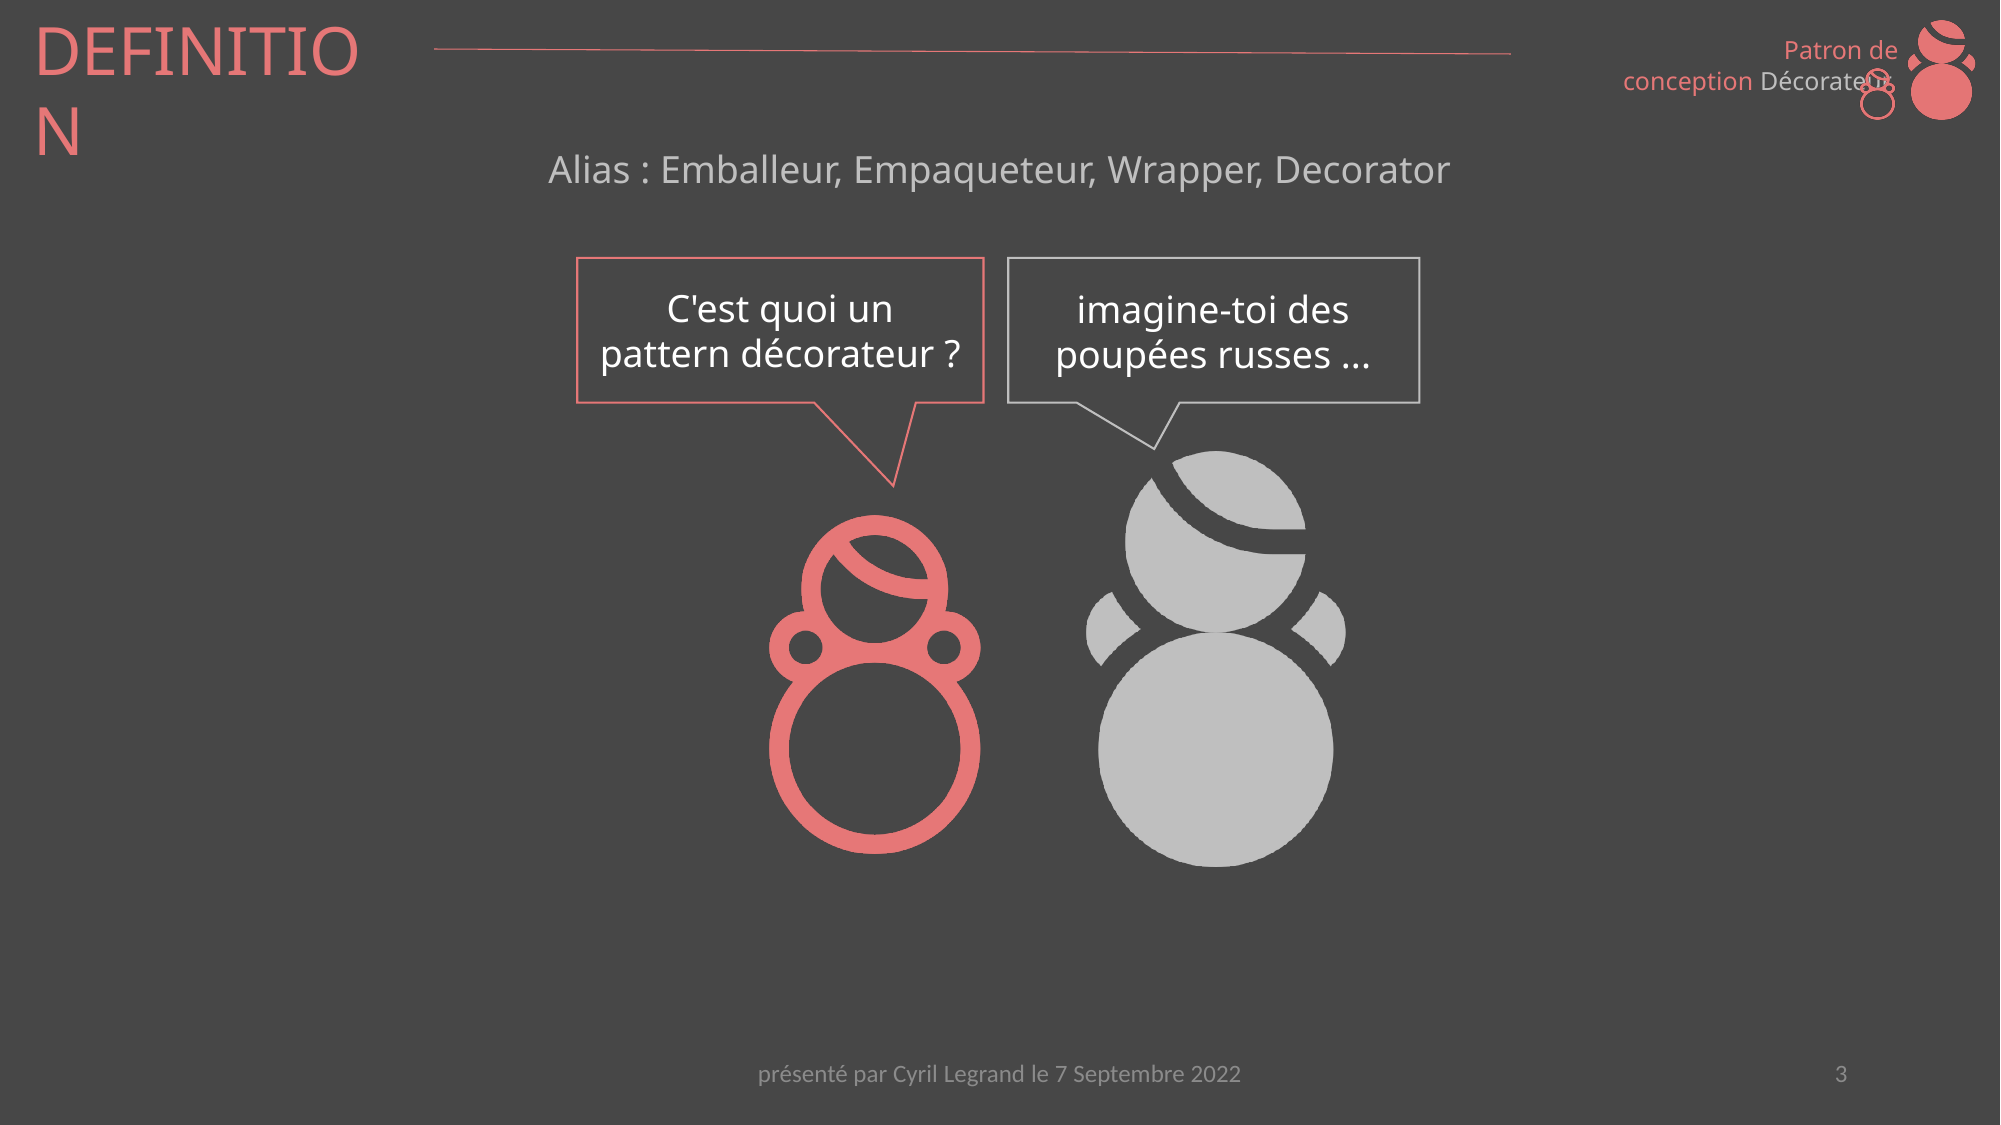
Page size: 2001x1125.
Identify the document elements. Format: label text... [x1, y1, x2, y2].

footer présenté par Cyril Legrand le 7 Septembre 2022 [662, 1042, 1338, 1103]
text_box DEFINITION [18, 1, 422, 177]
text_box Alias : Emballeur, Empaqueteur, Wrapper, Decorator [533, 138, 1467, 199]
text_box C'est quoi un pattern décorateur ? [576, 256, 985, 489]
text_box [434, 48, 1511, 54]
text_box Patron de conception Décorateur [1475, 18, 1914, 104]
slide_number 3 [1412, 1042, 1863, 1103]
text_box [1007, 257, 1420, 403]
picture [705, 451, 1424, 868]
picture [1849, 20, 1996, 121]
